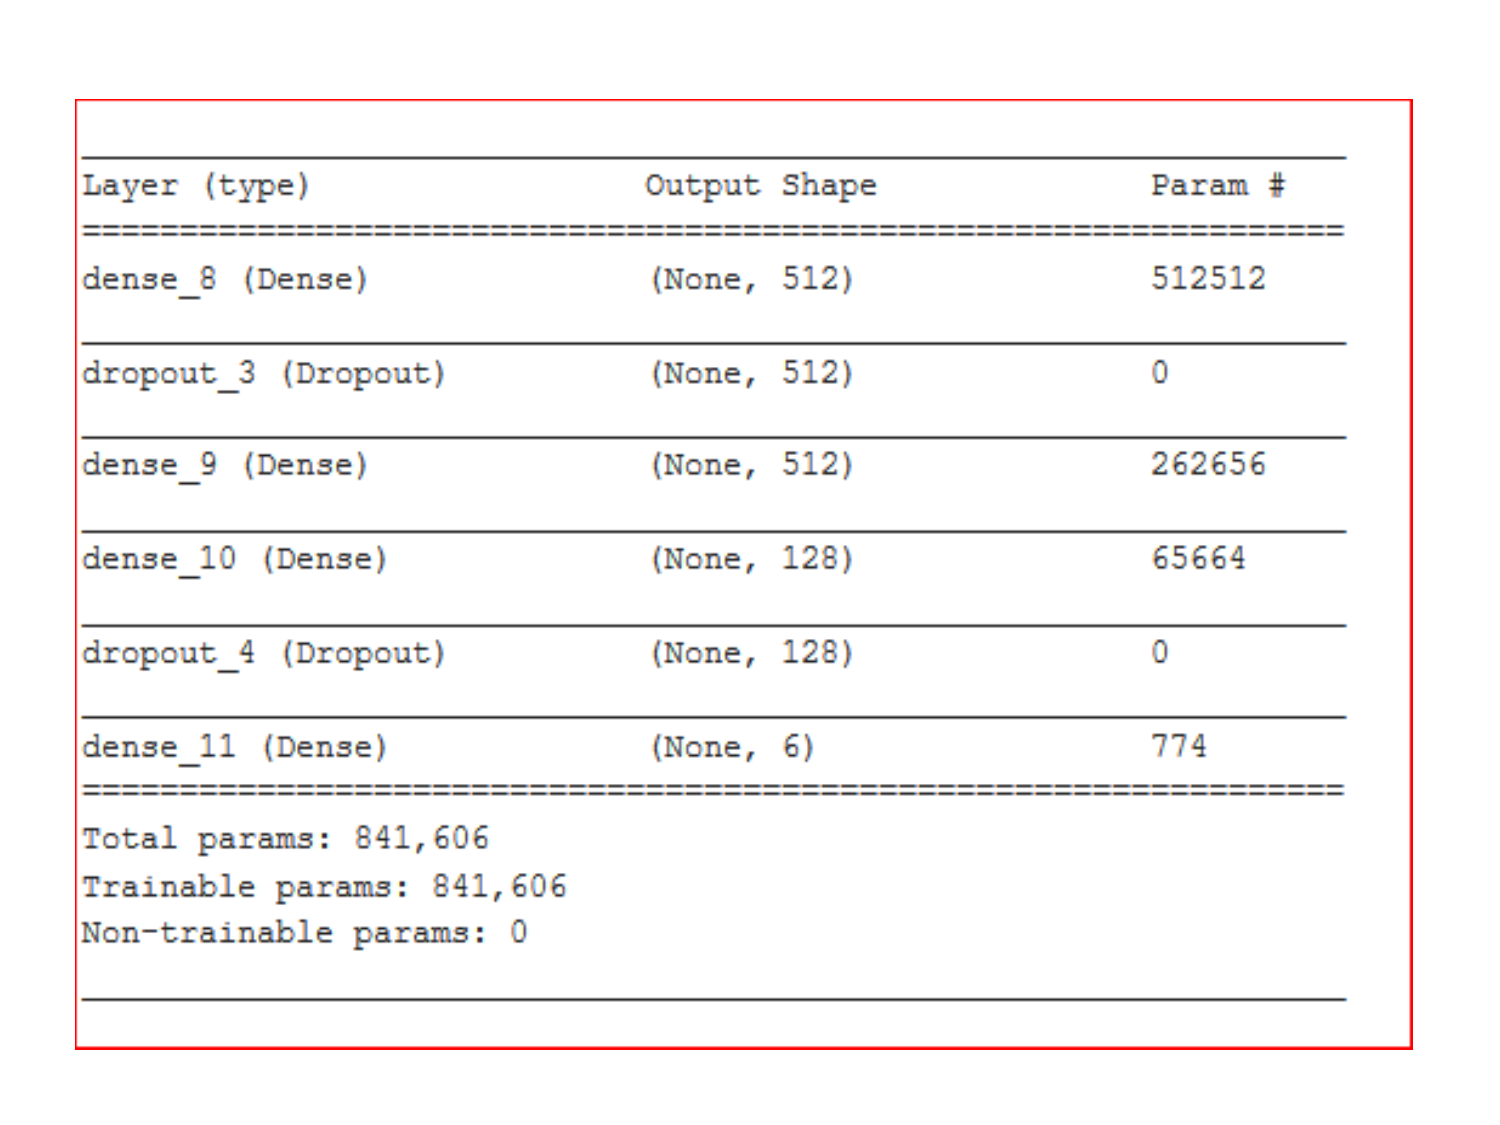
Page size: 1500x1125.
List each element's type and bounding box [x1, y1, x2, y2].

picture [74, 99, 1413, 1051]
